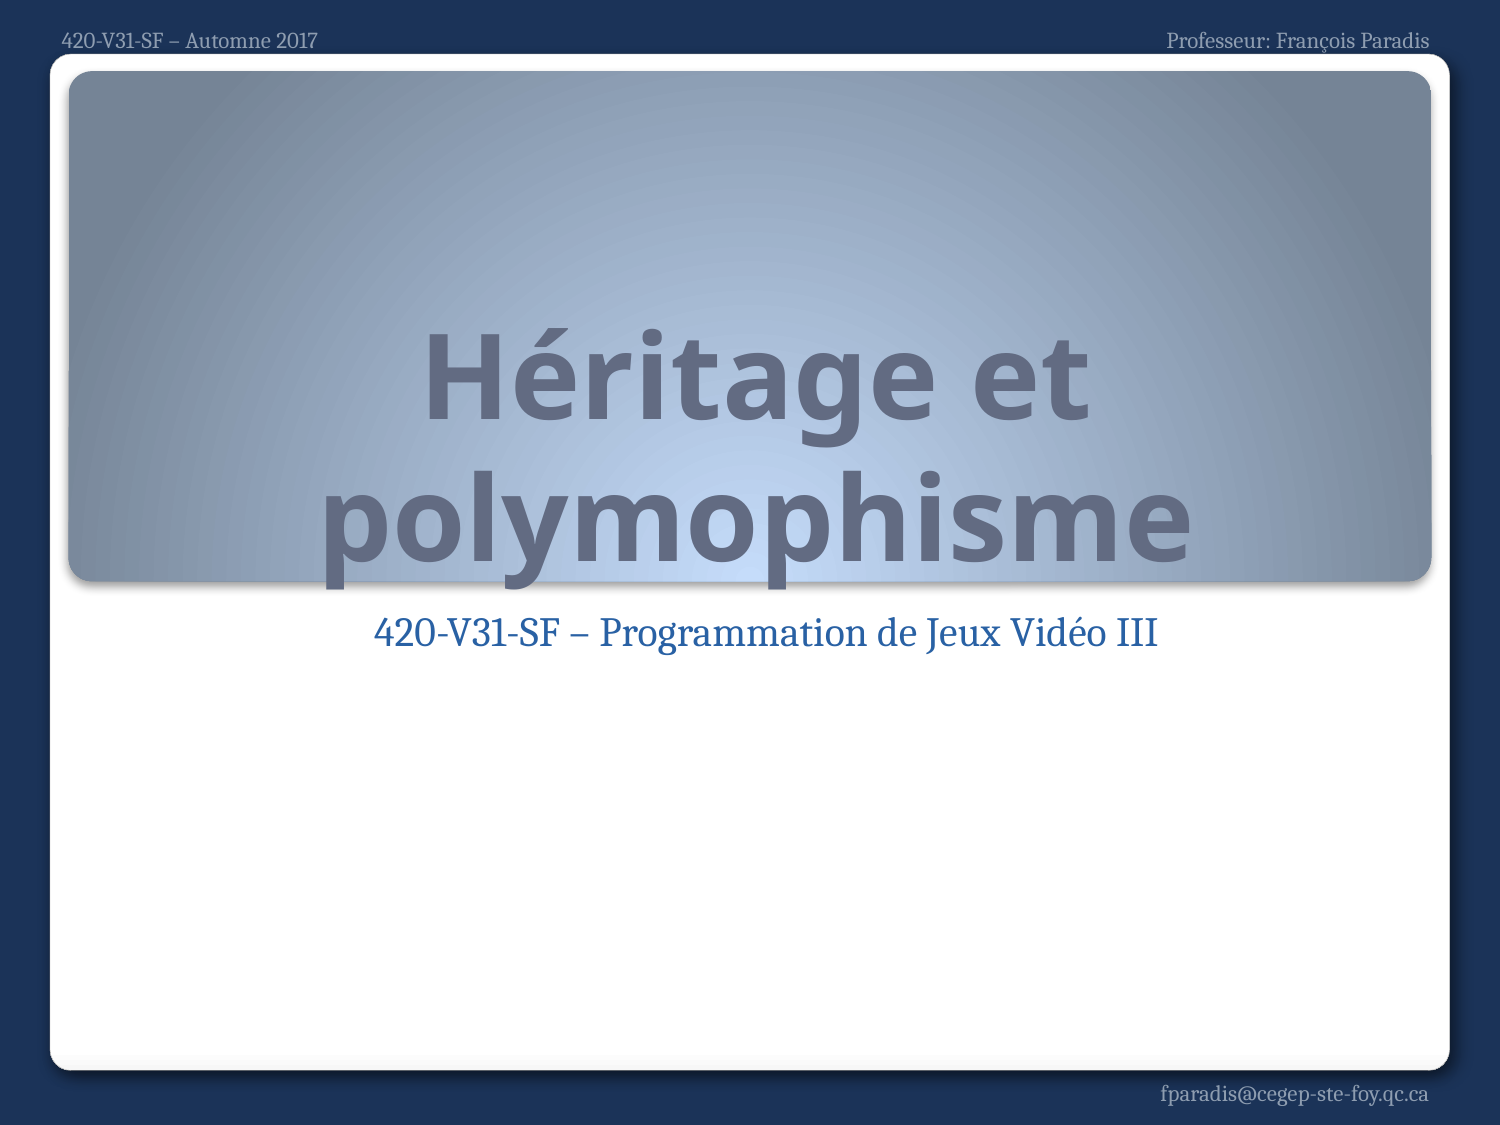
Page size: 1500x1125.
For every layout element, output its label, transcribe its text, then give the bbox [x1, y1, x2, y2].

title Héritage et polymophisme [118, 292, 1394, 593]
subtitle 420-V31-SF – Programmation de Jeux Vidéo III [118, 604, 1394, 755]
